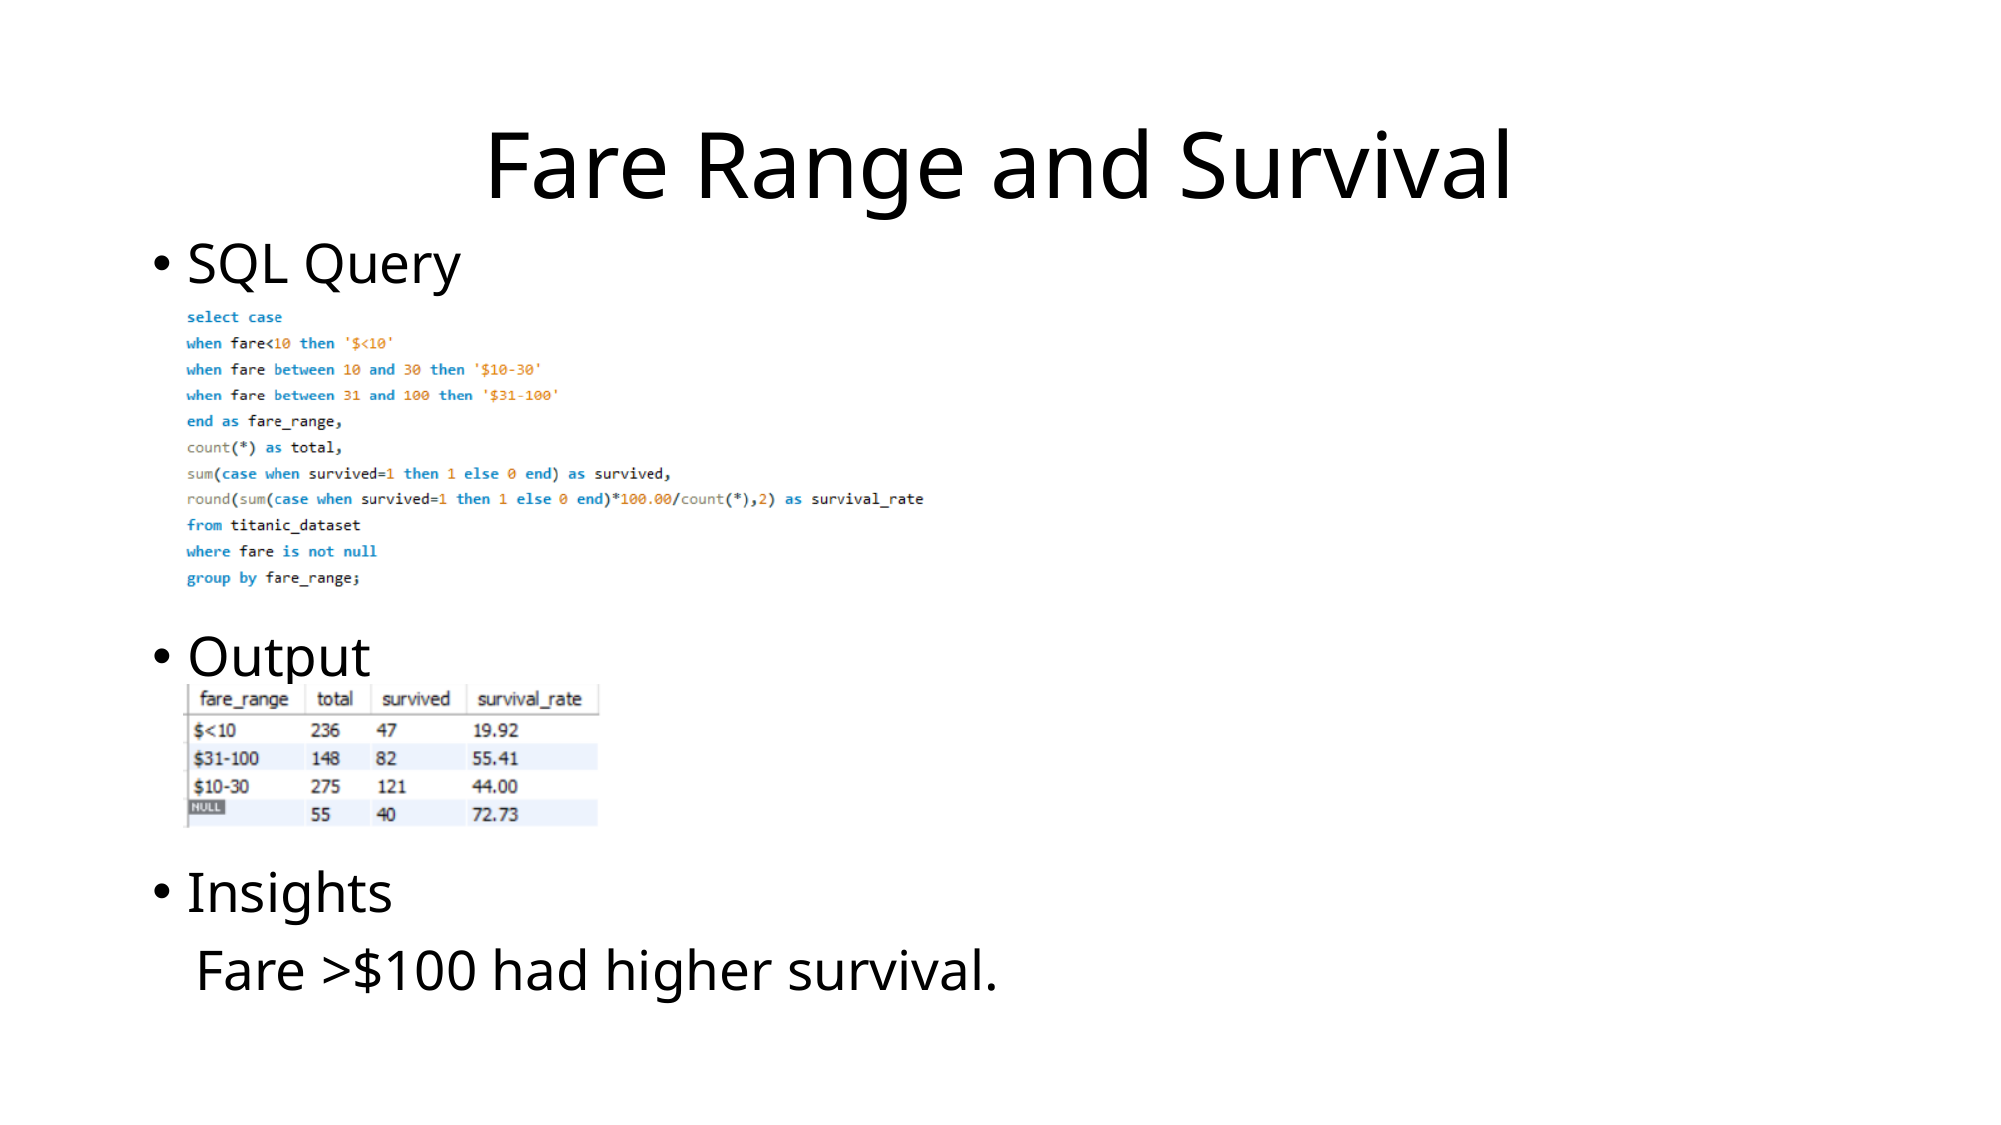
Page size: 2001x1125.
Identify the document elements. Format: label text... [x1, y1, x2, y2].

title Fare Range and Survival [137, 59, 1863, 229]
picture [182, 300, 933, 590]
list SQL Query Output Insights Fare >$100 had higher survival. [137, 229, 1863, 1014]
picture [183, 683, 603, 832]
